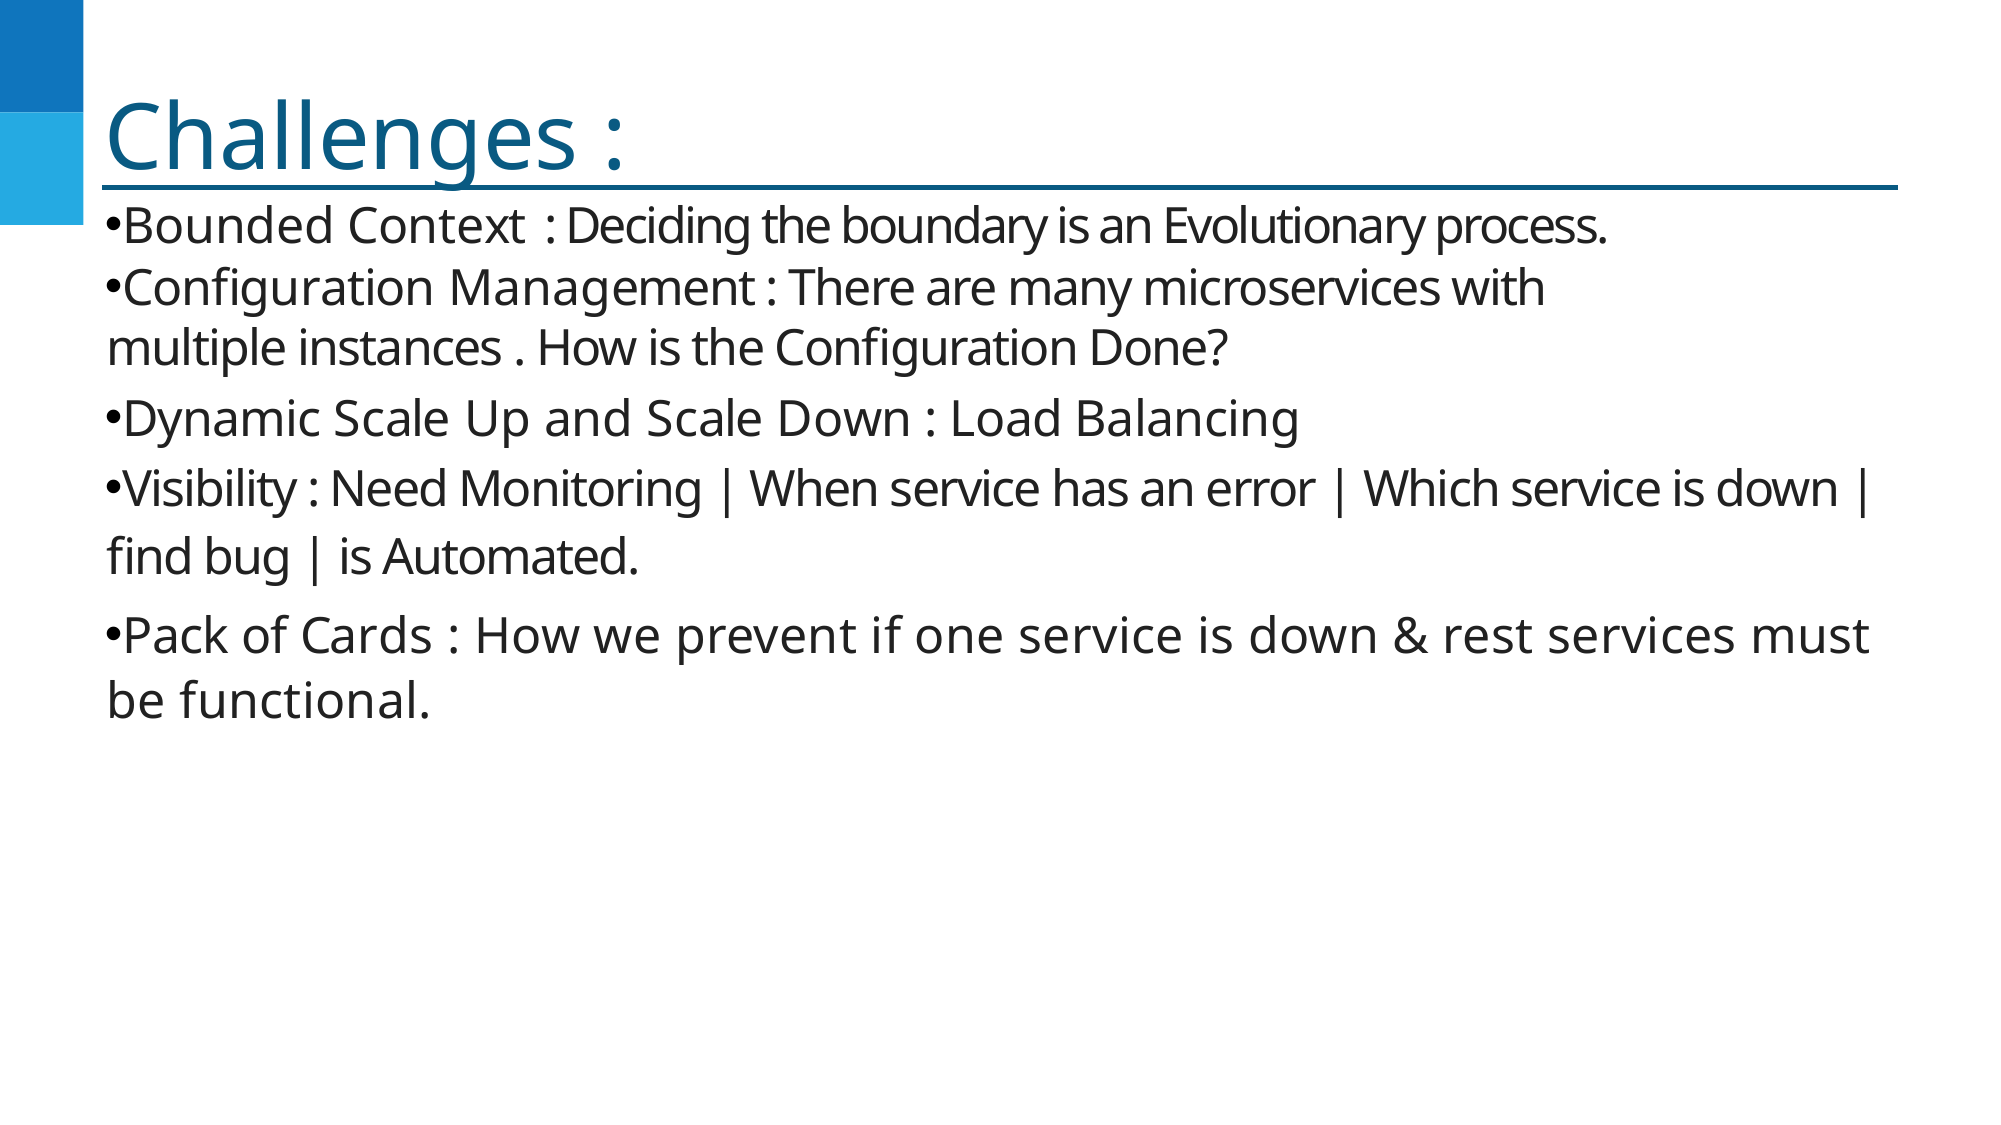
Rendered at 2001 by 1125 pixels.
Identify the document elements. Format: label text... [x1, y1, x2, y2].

title Challenges : [102, 75, 1898, 157]
list Bounded Context : Deciding the boundary is an Evolutionary process. Configuration Management : There are many microservices with multiple instances . How is the Configuration Done? Dynamic Scale Up and Scale Down : Load Balancing Visibility : Need Monitoring | When service has an error | Which service is down | find bug | is Automated. Pack of Cards : How we prevent if one service is down & rest services must be functional. [102, 190, 1881, 810]
